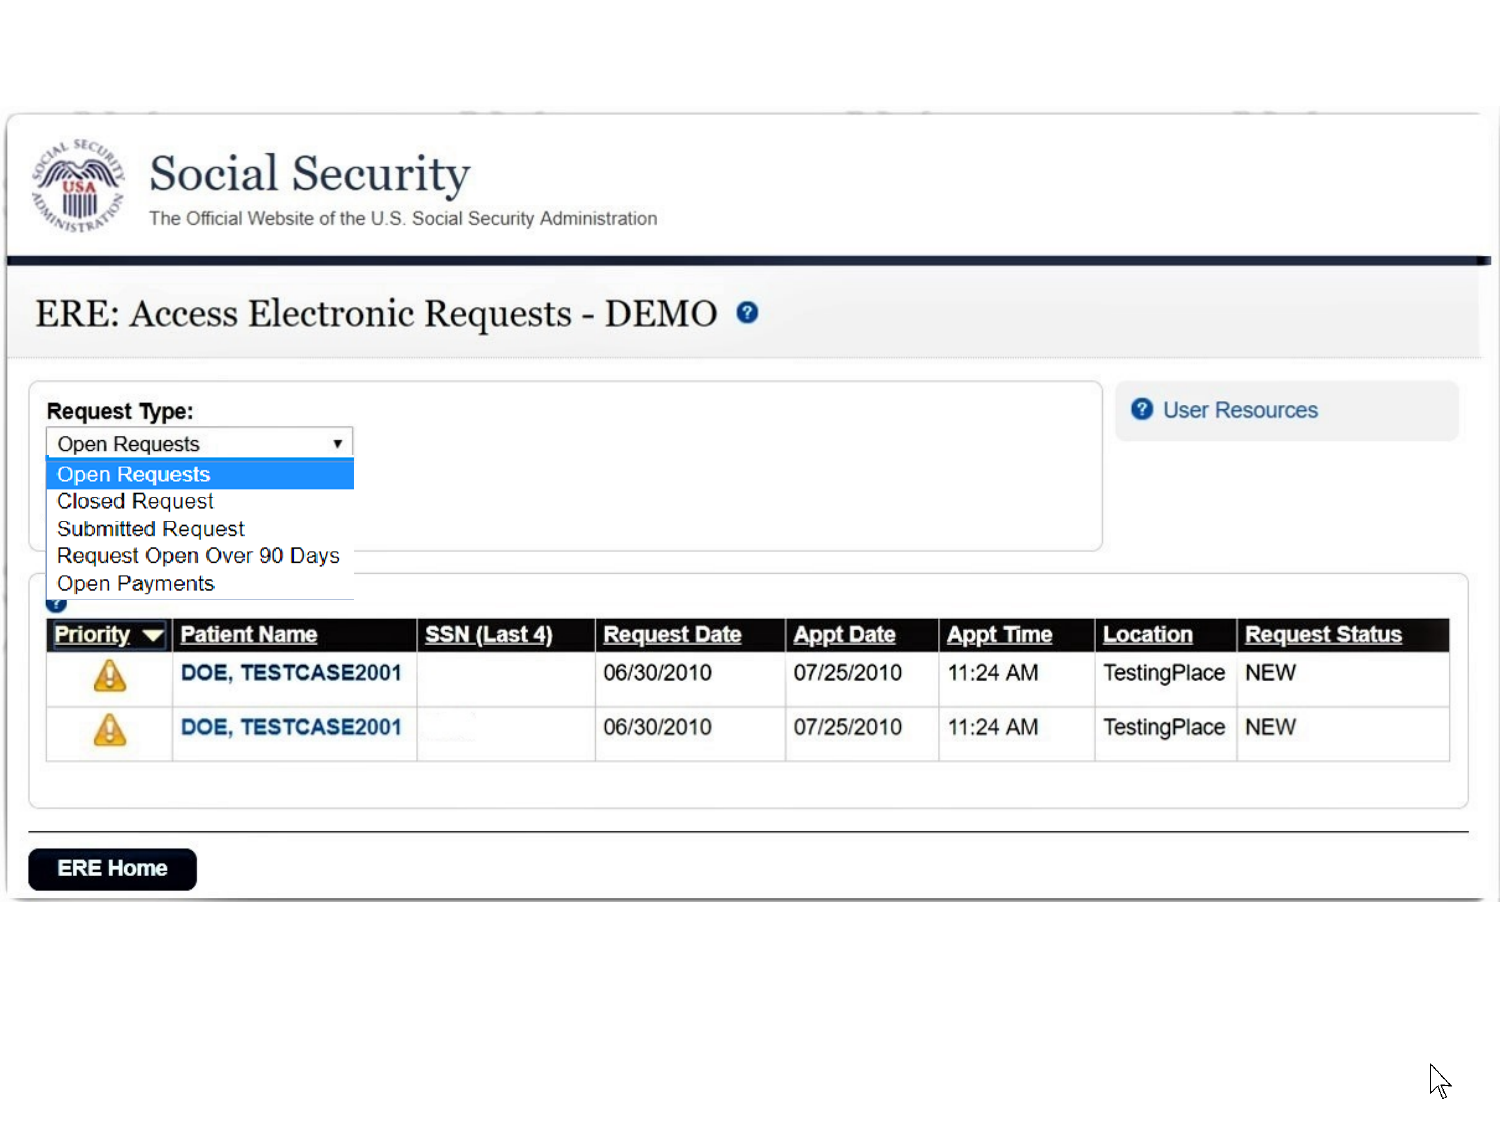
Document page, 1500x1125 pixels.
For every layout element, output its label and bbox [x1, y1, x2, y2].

picture [1421, 1062, 1460, 1100]
picture [0, 106, 1500, 902]
